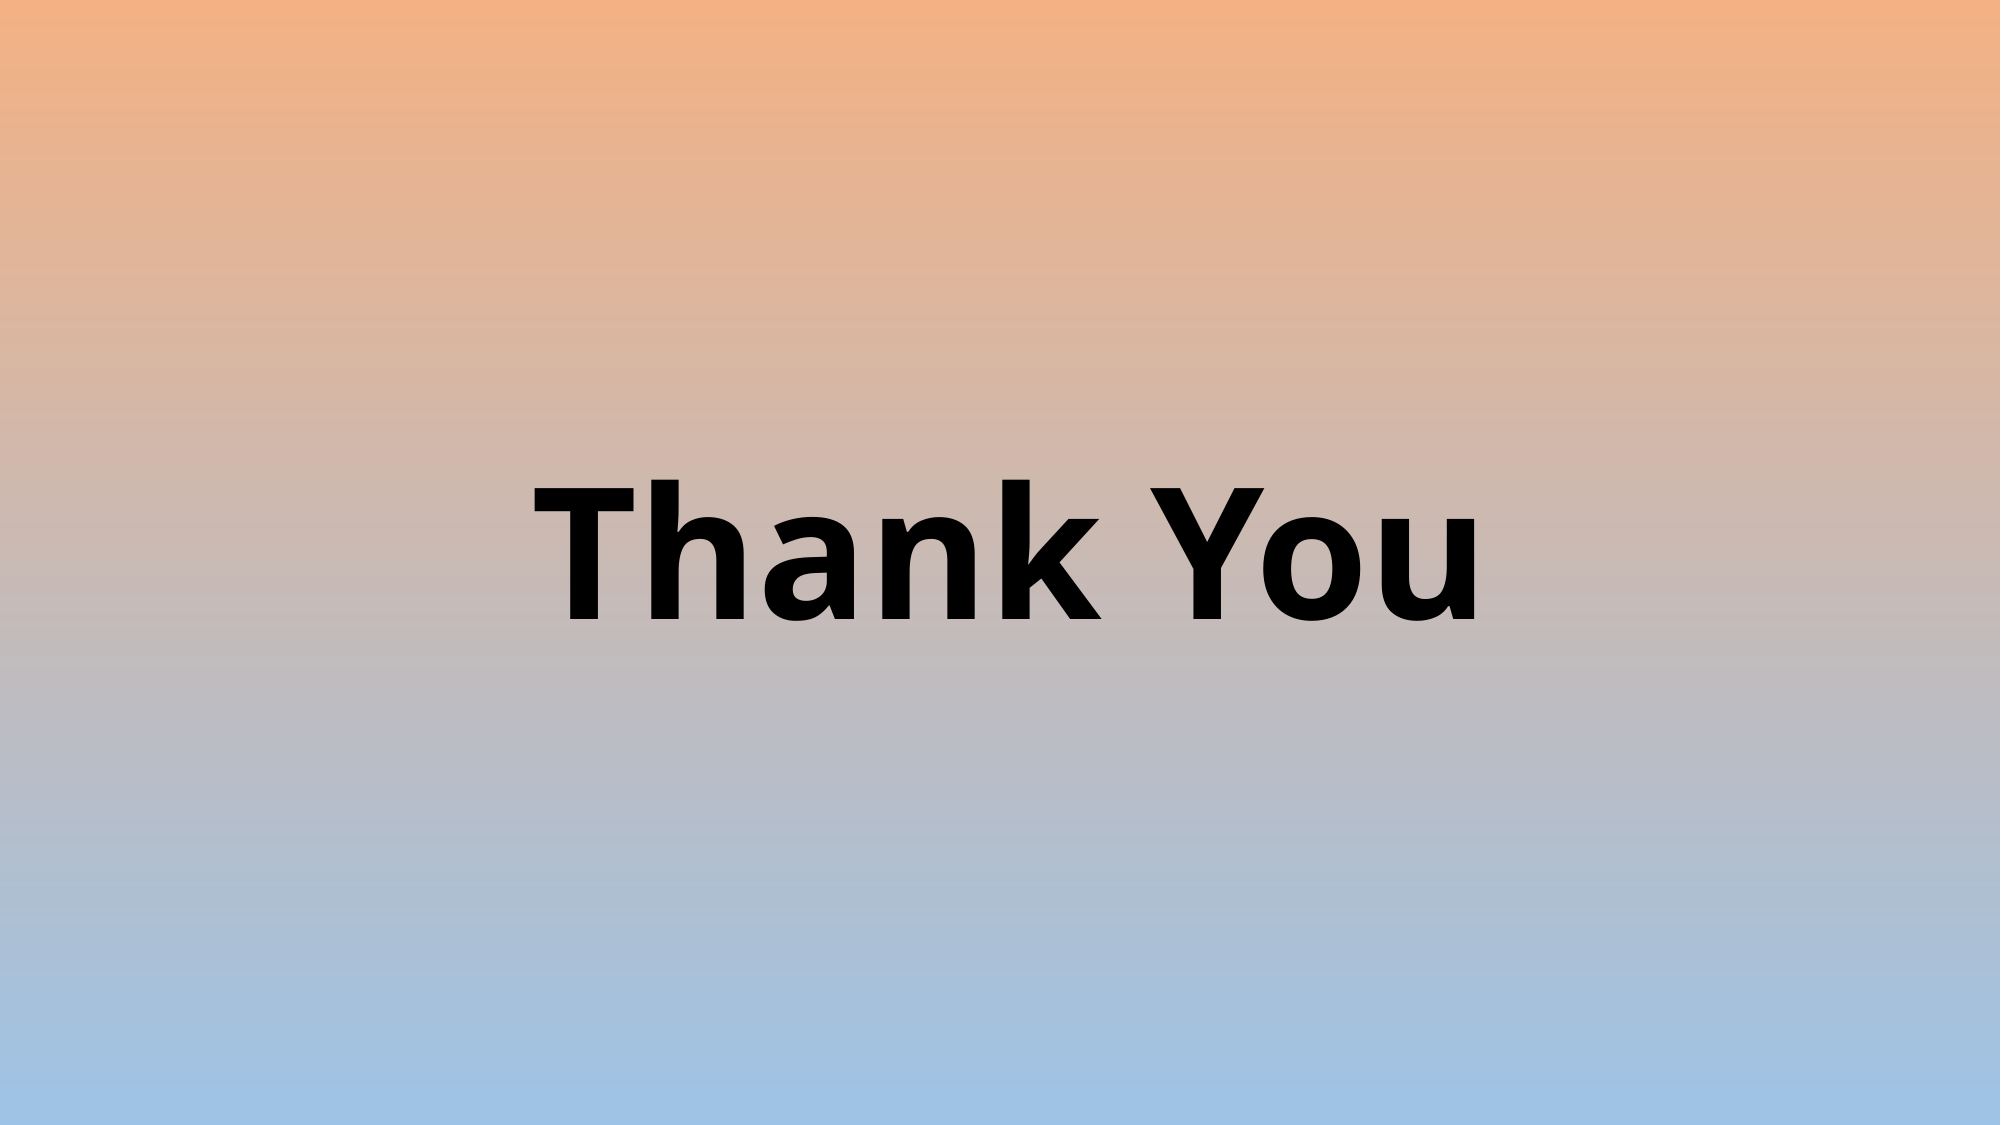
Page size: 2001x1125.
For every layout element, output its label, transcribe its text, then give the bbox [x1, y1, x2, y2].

title Thank You [501, 401, 2000, 719]
